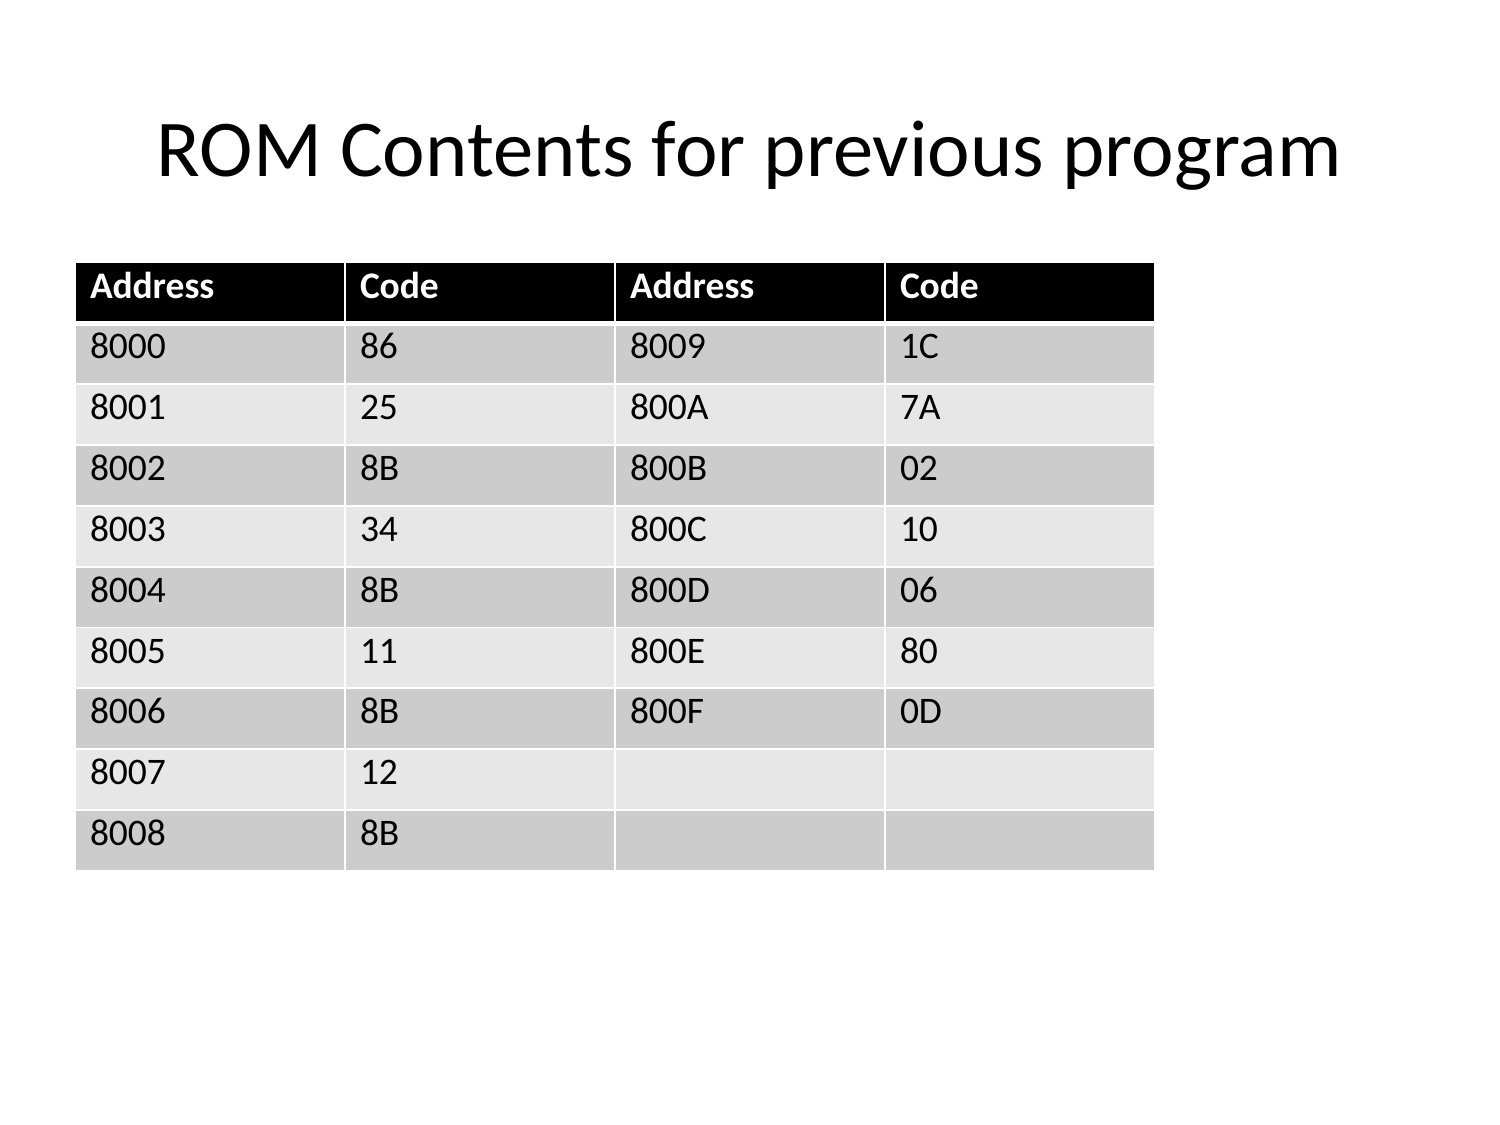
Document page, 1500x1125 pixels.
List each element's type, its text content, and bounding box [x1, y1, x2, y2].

table_cell [886, 811, 1154, 870]
table_cell 8B [346, 811, 614, 870]
table_cell 1C [886, 326, 1154, 383]
table_cell 10 [886, 507, 1154, 566]
table_cell 800A [616, 385, 884, 444]
table_cell 8009 [616, 326, 884, 383]
table_cell 8005 [76, 628, 344, 687]
table_cell 0D [886, 689, 1154, 748]
table_cell 8001 [76, 385, 344, 444]
table_cell 800F [616, 689, 884, 748]
table_cell 8000 [76, 326, 344, 383]
table_cell 80 [886, 628, 1154, 687]
table_cell 8004 [76, 568, 344, 627]
table_cell 800E [616, 628, 884, 687]
table_cell 7A [886, 385, 1154, 444]
table_cell 8006 [76, 689, 344, 748]
table_cell 12 [346, 750, 614, 809]
table_cell 8002 [76, 446, 344, 505]
table_cell 34 [346, 507, 614, 566]
table_header Address [616, 263, 884, 321]
table_header Code [346, 263, 614, 321]
table_cell 8B [346, 568, 614, 627]
table_cell 800C [616, 507, 884, 566]
table_cell [616, 811, 884, 870]
table_cell 800D [616, 568, 884, 627]
table_cell 8B [346, 689, 614, 748]
title ROM Contents for previous program [75, 50, 1425, 238]
table_cell [616, 750, 884, 809]
table_cell 8008 [76, 811, 344, 870]
table_cell 800B [616, 446, 884, 505]
table_cell 25 [346, 385, 614, 444]
table_cell [886, 750, 1154, 809]
table_cell 8B [346, 446, 614, 505]
table_header Address [76, 263, 344, 321]
table_header Code [886, 263, 1154, 321]
table_cell 11 [346, 628, 614, 687]
table_cell 02 [886, 446, 1154, 505]
table_cell 8007 [76, 750, 344, 809]
table_cell 86 [346, 326, 614, 383]
table_cell 8003 [76, 507, 344, 566]
table_cell 06 [886, 568, 1154, 627]
